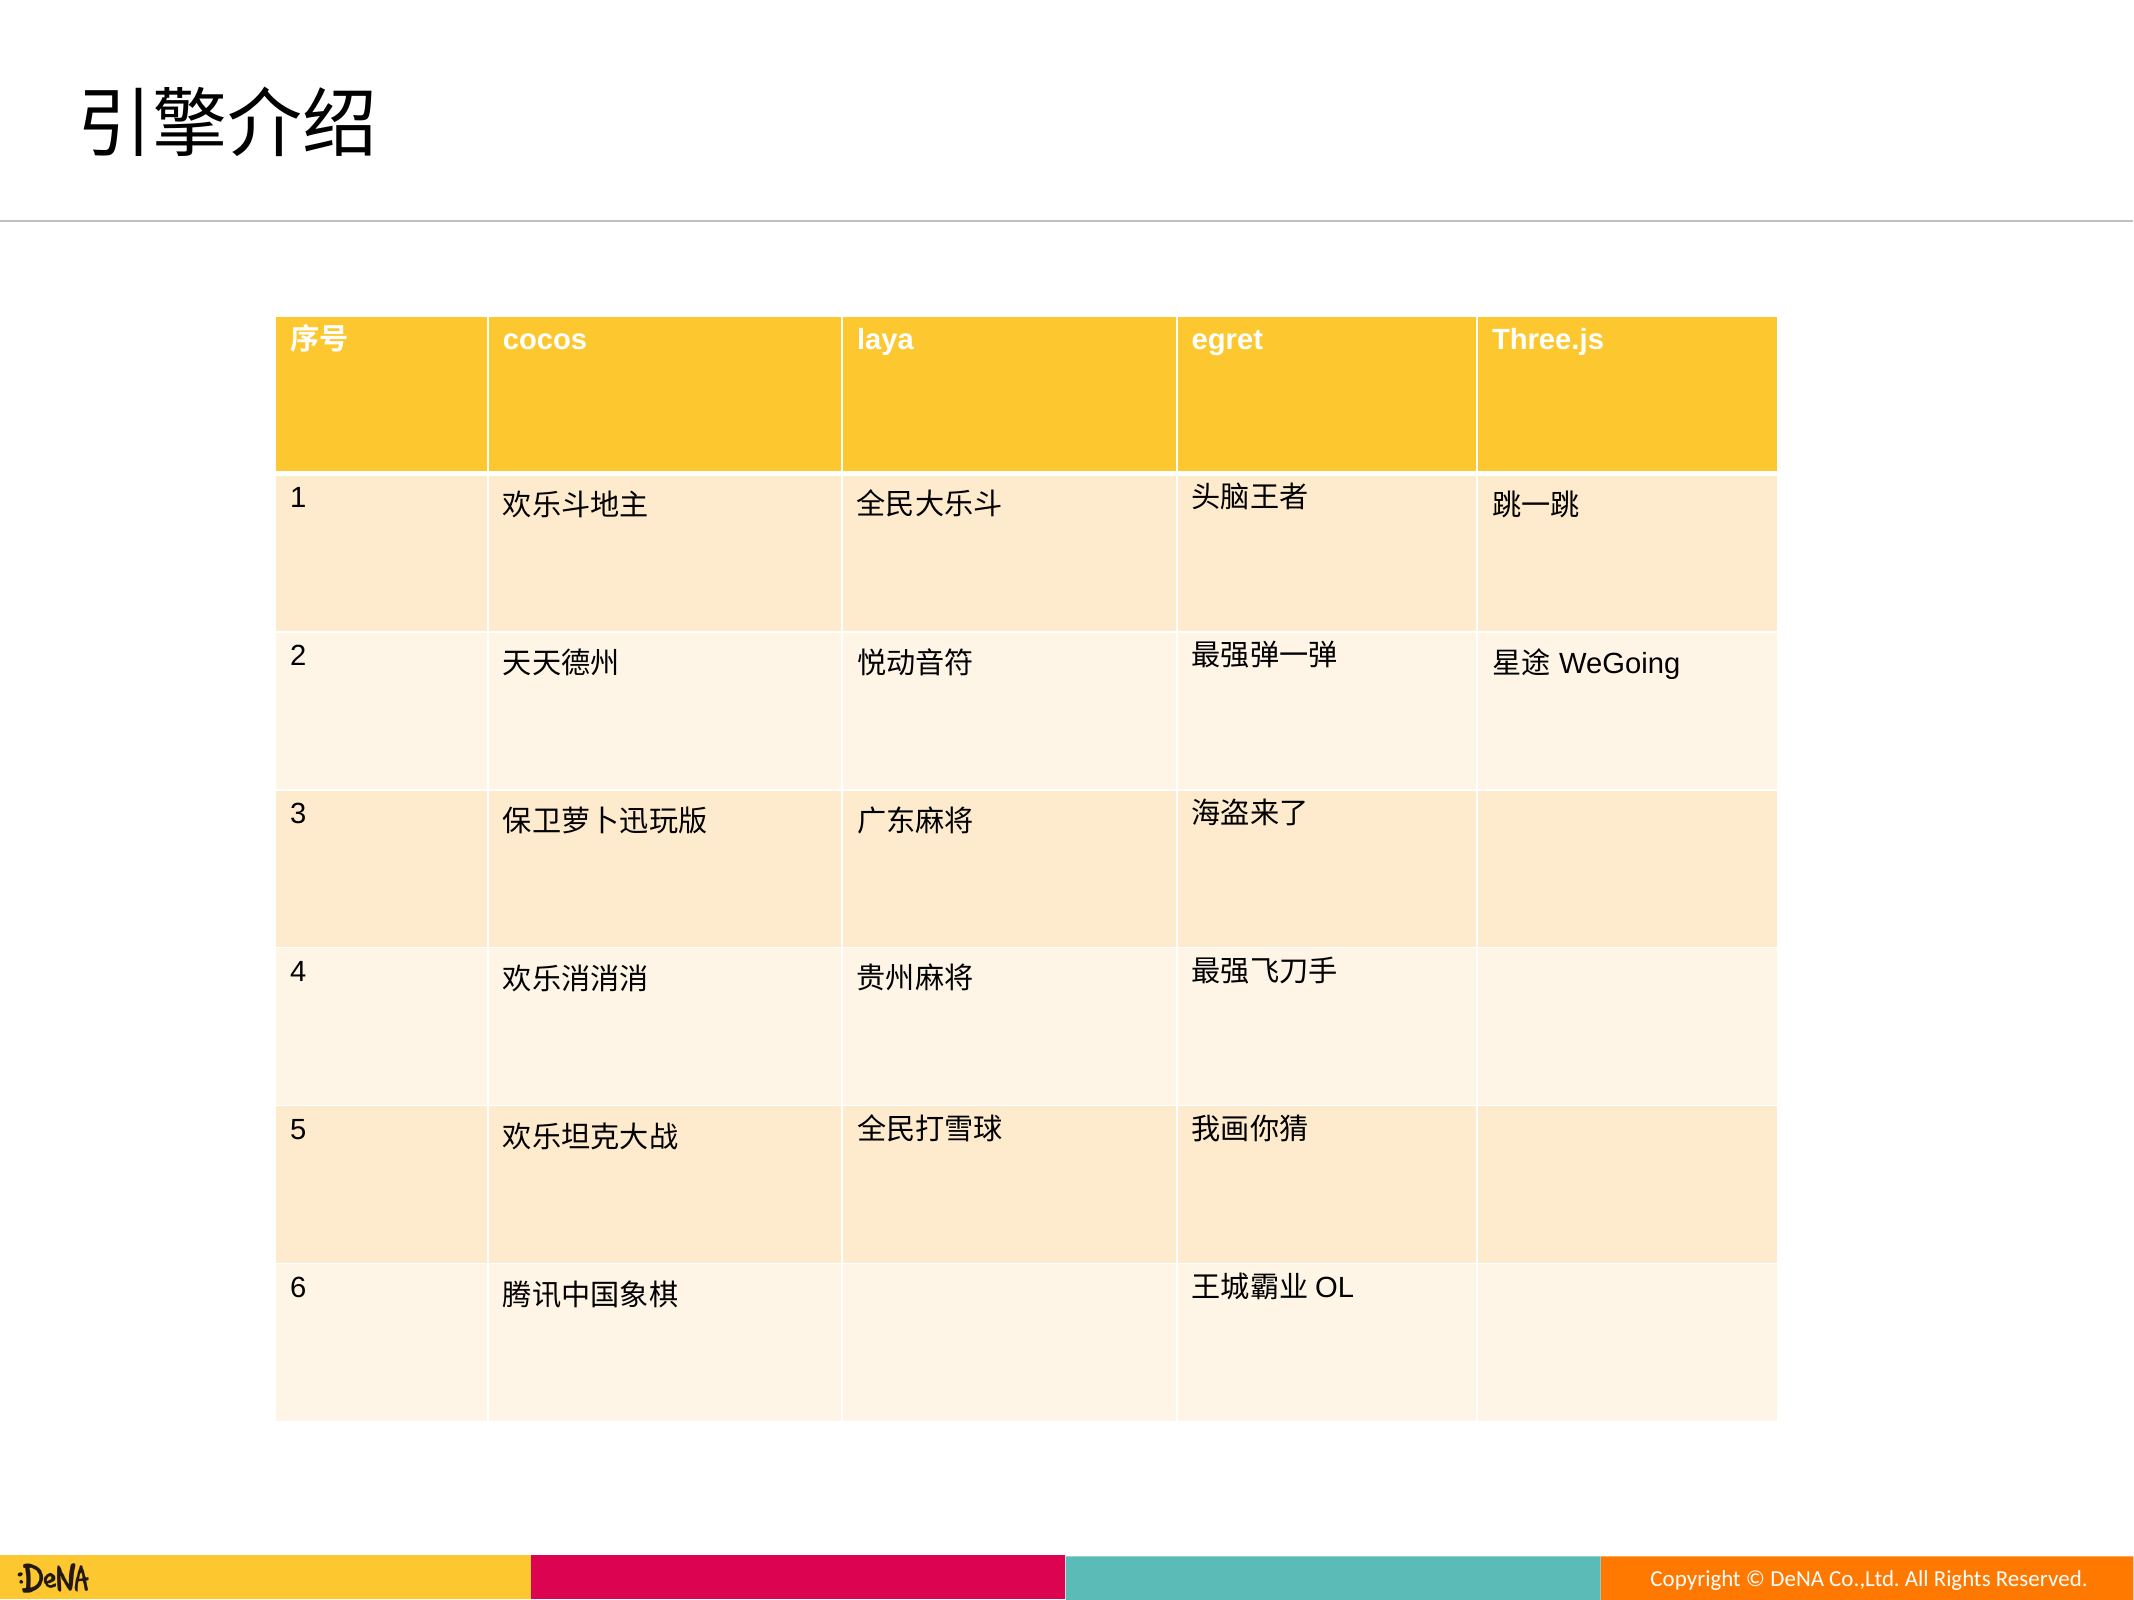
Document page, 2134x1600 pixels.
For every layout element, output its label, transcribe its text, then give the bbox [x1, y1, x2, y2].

table_cell [1478, 791, 1777, 947]
table_cell 全民打雪球 [843, 1106, 1176, 1263]
table_cell 王城霸业OL [1178, 1264, 1476, 1421]
table_cell 天天德州 [489, 633, 841, 789]
table_cell [1478, 948, 1777, 1105]
table_cell 1 [276, 476, 487, 631]
picture [17, 1563, 89, 1593]
table_cell 腾讯中国象棋 [489, 1264, 841, 1421]
table_cell 星途WeGoing [1478, 633, 1777, 789]
table_cell 海盗来了 [1178, 791, 1476, 947]
table_cell 3 [276, 791, 487, 947]
table_cell 欢乐斗地主 [489, 476, 841, 631]
table_cell 广东麻将 [843, 791, 1176, 947]
table_cell 欢乐消消消 [489, 948, 841, 1105]
table_header egret [1178, 317, 1476, 471]
table_header 序号 [276, 317, 487, 471]
table_cell 头脑王者 [1178, 476, 1476, 631]
table_header cocos [489, 317, 841, 471]
table_cell 最强飞刀手 [1178, 948, 1476, 1105]
table_cell [843, 1264, 1176, 1421]
table_cell 欢乐坦克大战 [489, 1106, 841, 1263]
table_cell 4 [276, 948, 487, 1105]
table_cell [1478, 1106, 1777, 1263]
table_cell 我画你猜 [1178, 1106, 1476, 1263]
table_header laya [843, 317, 1176, 471]
table_cell 全民大乐斗 [843, 476, 1176, 631]
table_header Three.js [1478, 317, 1777, 471]
table_cell 悦动音符 [843, 633, 1176, 789]
text_box 引擎介绍 [62, 67, 429, 173]
table_cell 贵州麻将 [843, 948, 1176, 1105]
table_cell 6 [276, 1264, 487, 1421]
table_cell 保卫萝卜迅玩版 [489, 791, 841, 947]
table_cell 最强弹一弹 [1178, 633, 1476, 789]
table_cell 5 [276, 1106, 487, 1263]
table_cell [1478, 1264, 1777, 1421]
table_cell 2 [276, 633, 487, 789]
table_cell 跳一跳 [1478, 476, 1777, 631]
